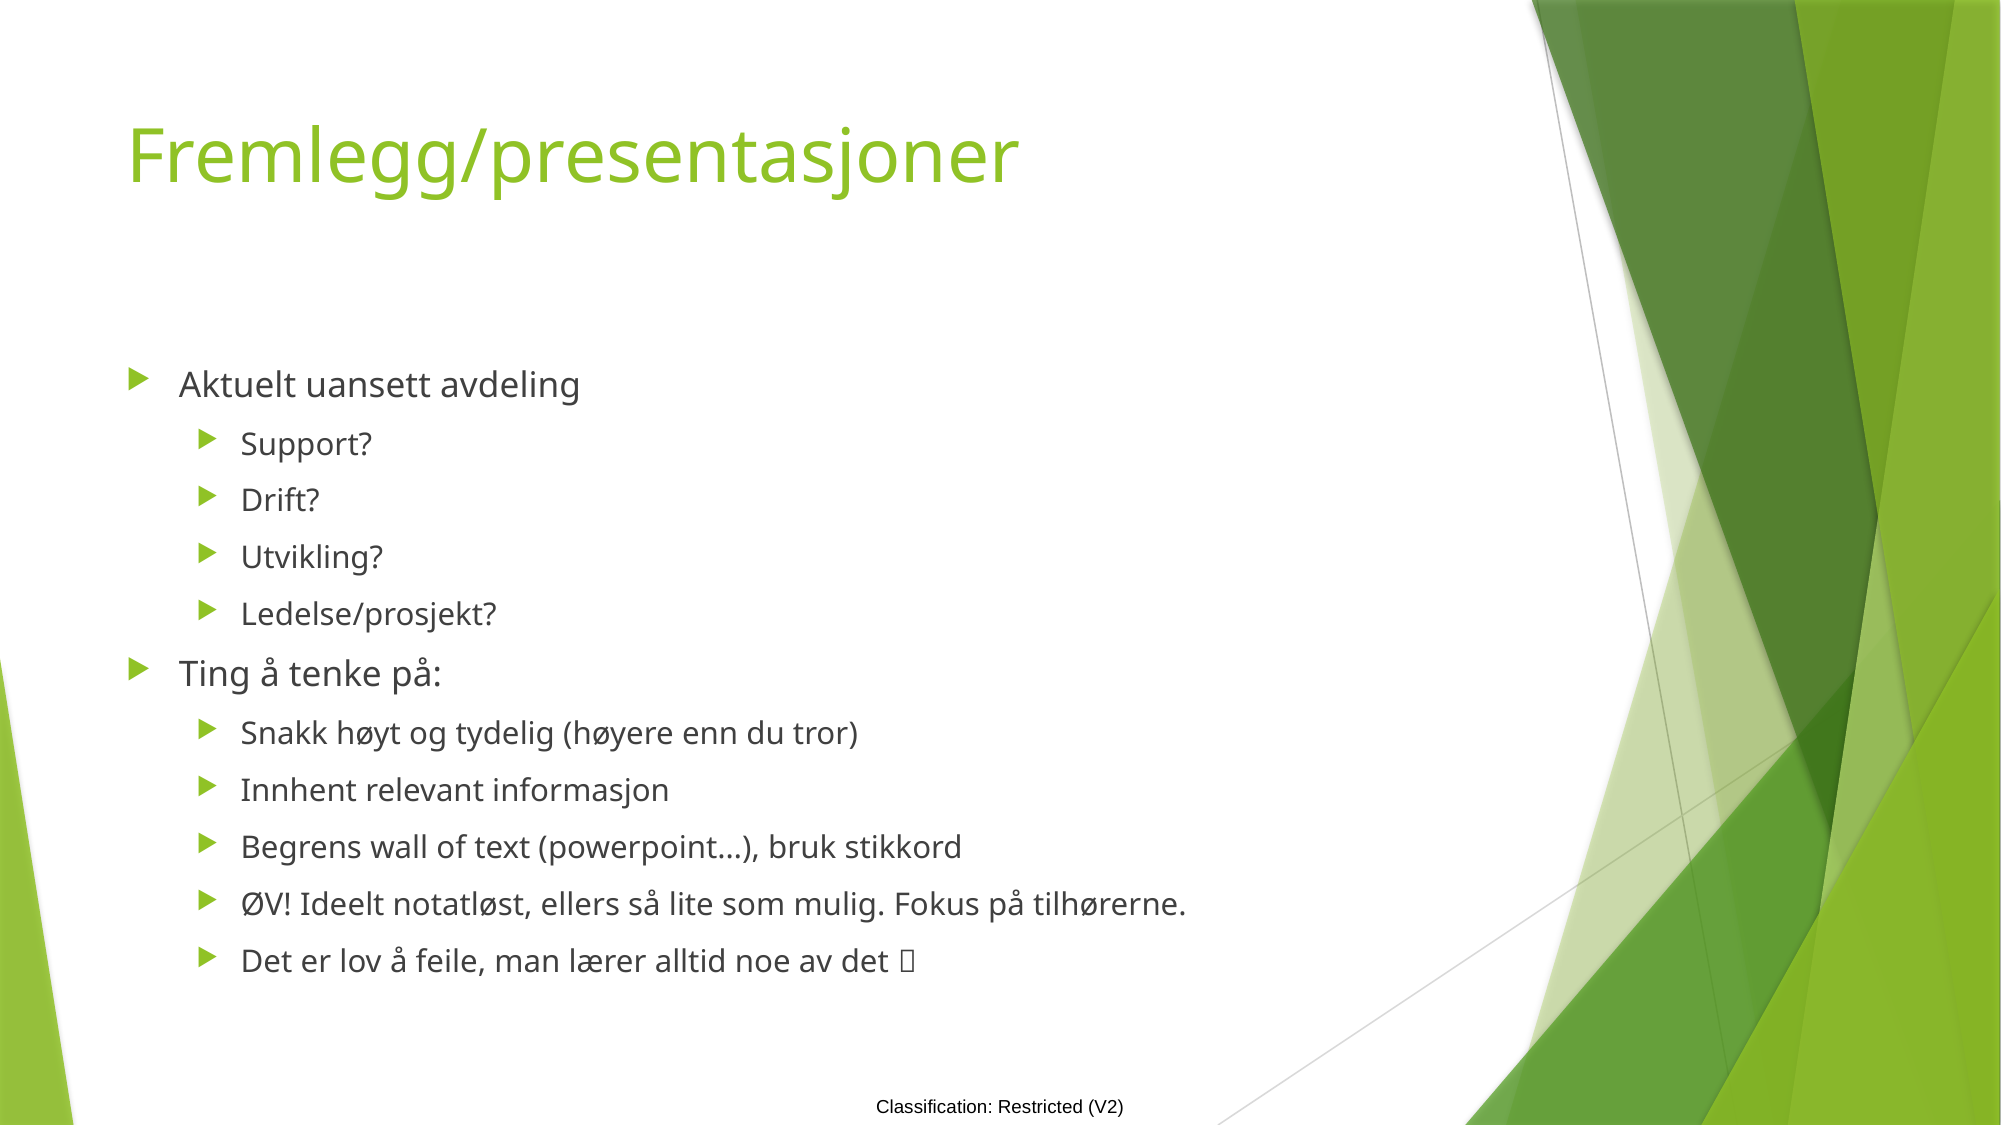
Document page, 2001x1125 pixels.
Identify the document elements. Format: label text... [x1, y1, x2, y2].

title Fremlegg/presentasjoner [111, 99, 1522, 317]
list Aktuelt uansett avdeling Support? Drift? Utvikling? Ledelse/prosjekt? Ting å tenke på: Snakk høyt og tydelig (høyere enn du tror) Innhent relevant informasjon Begrens wall of text (powerpoint…), bruk stikkord ØV! Ideelt notatløst, ellers så lite som mulig. Fokus på tilhørerne. Det er lov å feile, man lærer alltid noe av det  [111, 354, 1522, 992]
